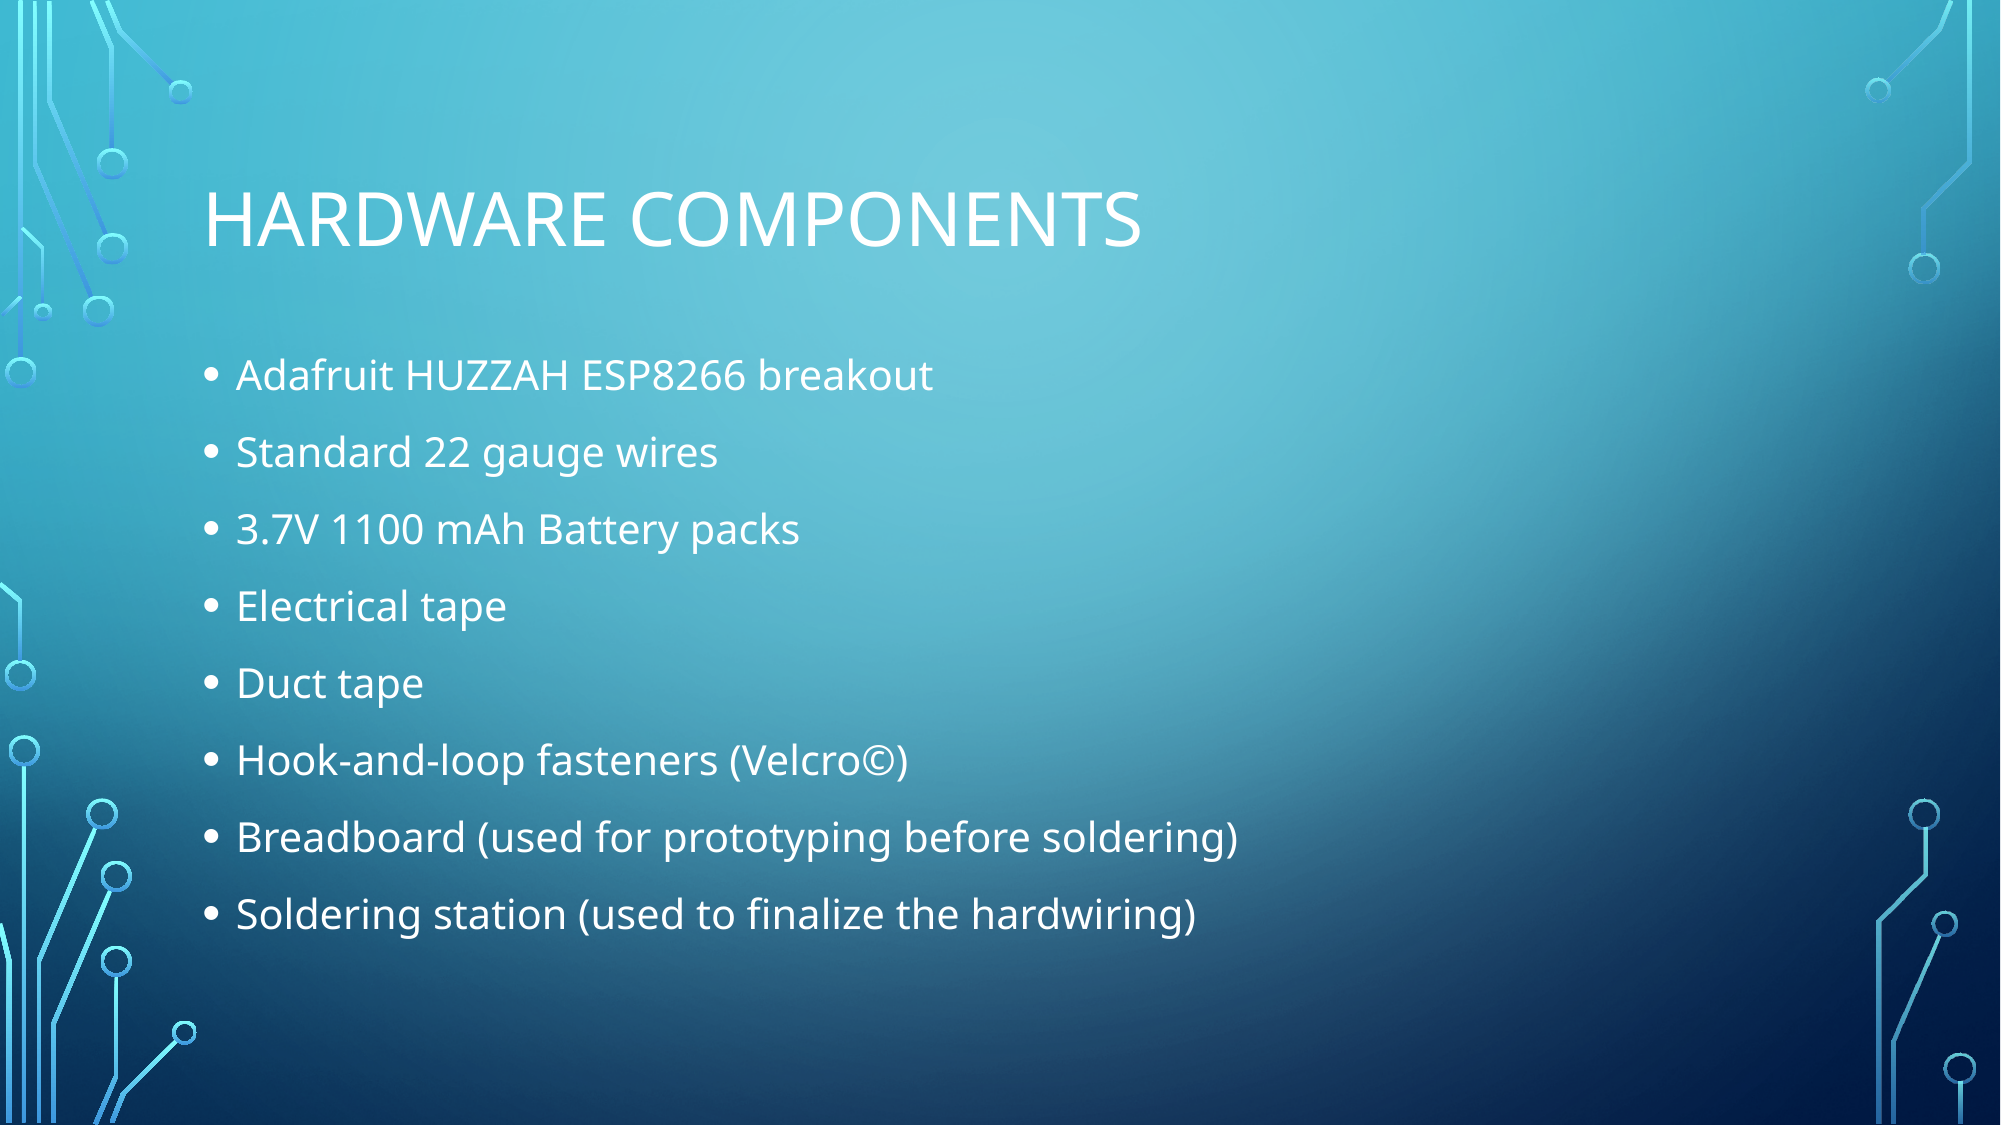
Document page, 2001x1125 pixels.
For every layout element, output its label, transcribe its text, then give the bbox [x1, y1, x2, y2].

list Adafruit HUZZAH ESP8266 breakout Standard 22 gauge wires 3.7V 1100 mAh Battery packs Electrical tape Duct tape Hook-and-loop fasteners (Velcro©) Breadboard (used for prototyping before soldering) Soldering station (used to finalize the hardwiring) [187, 331, 1813, 950]
title Hardware components [187, 101, 1813, 331]
